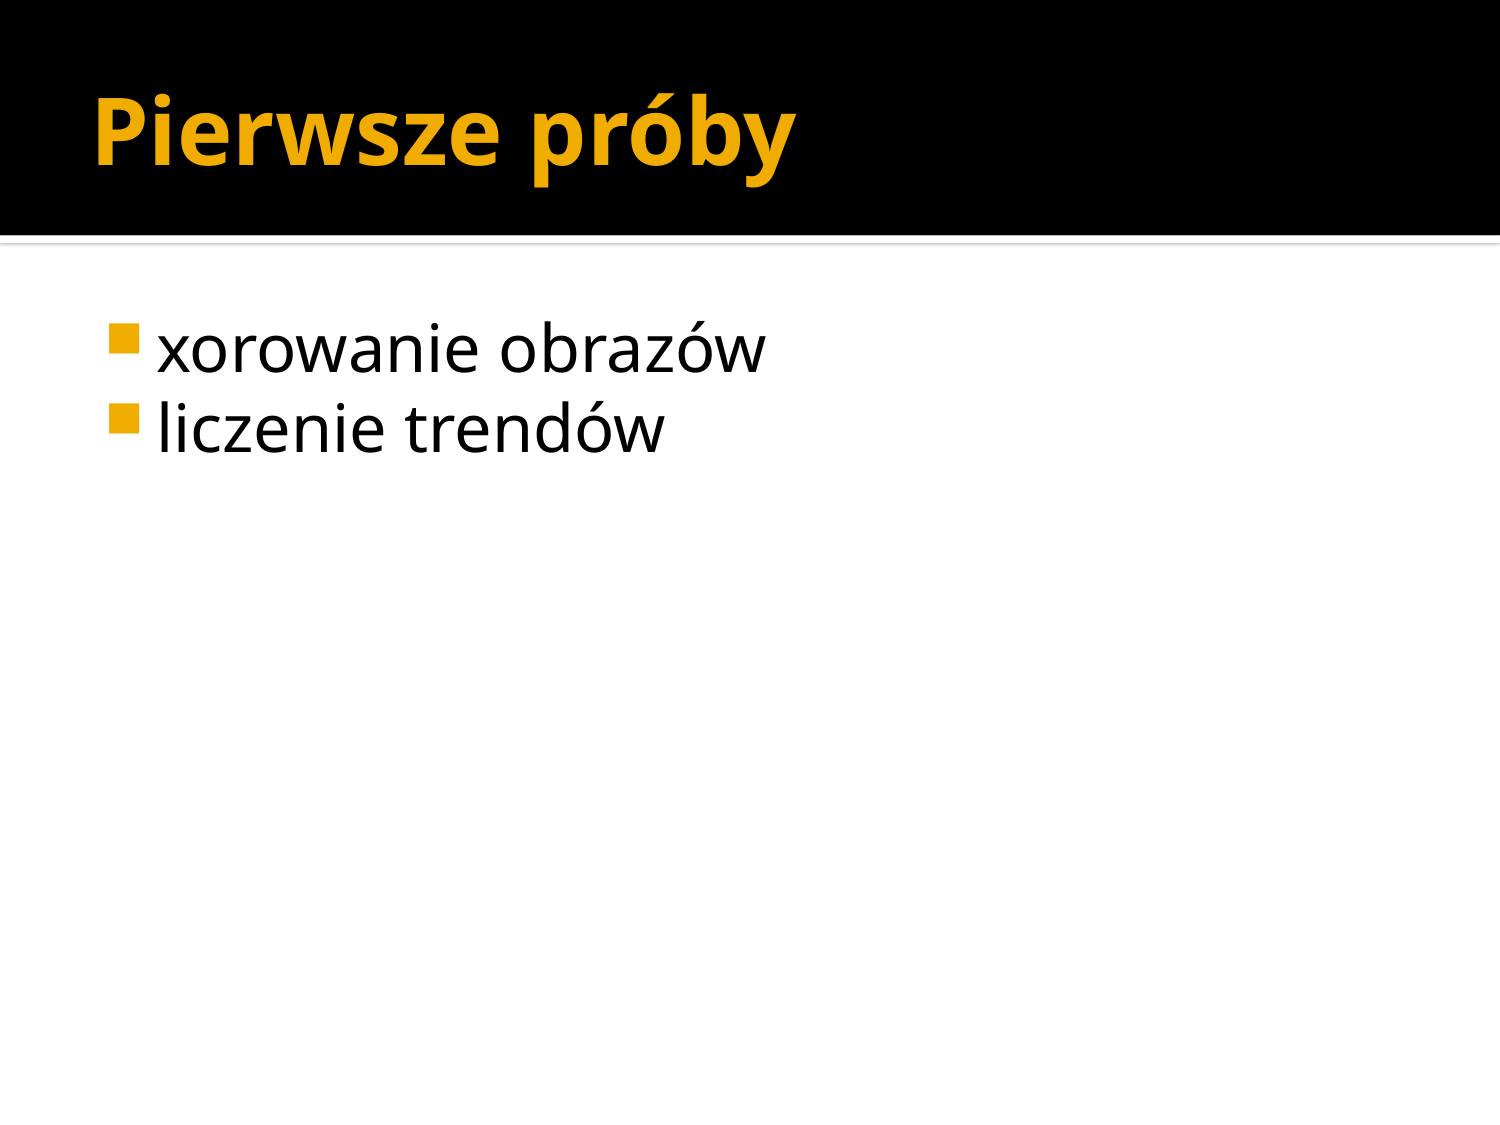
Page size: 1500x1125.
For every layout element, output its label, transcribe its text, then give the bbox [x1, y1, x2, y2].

list xorowanie obrazów liczenie trendów [75, 291, 1425, 1050]
title Pierwsze próby [75, 25, 1425, 231]
